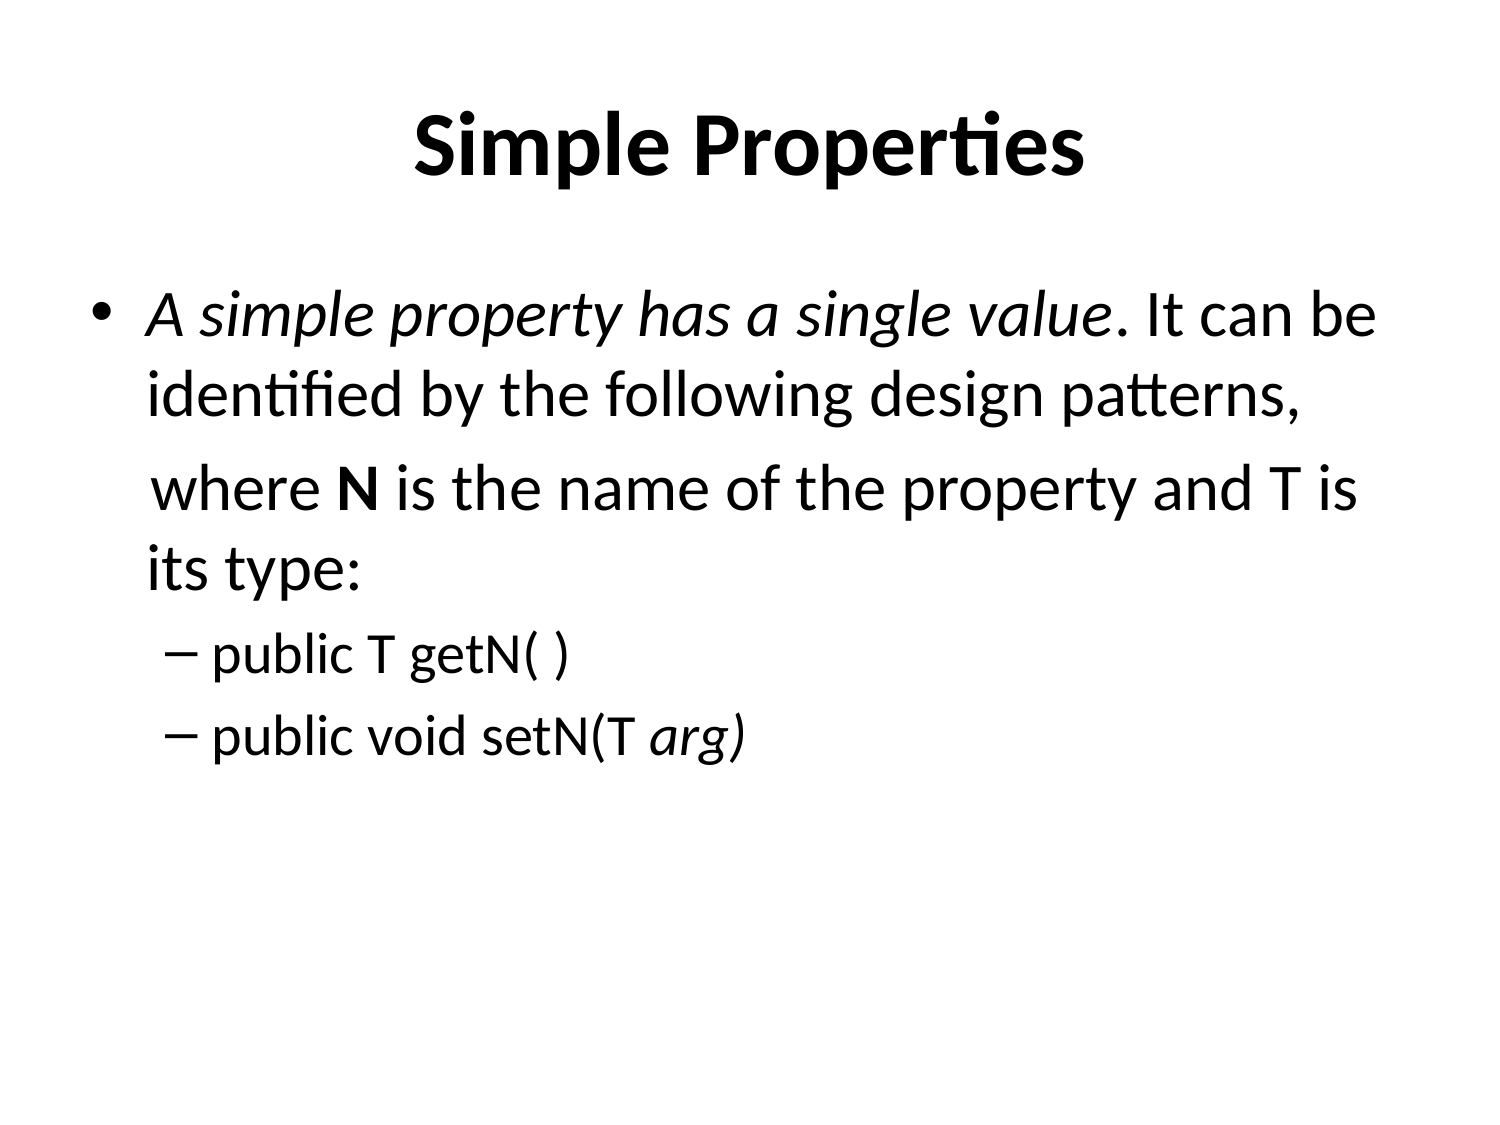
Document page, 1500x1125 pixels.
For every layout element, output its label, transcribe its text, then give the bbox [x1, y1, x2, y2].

list A simple property has a single value. It can be identified by the following design patterns, where N is the name of the property and T is its type: public T getN( ) public void setN(T arg) [75, 262, 1425, 1005]
title Simple Properties [75, 45, 1425, 233]
